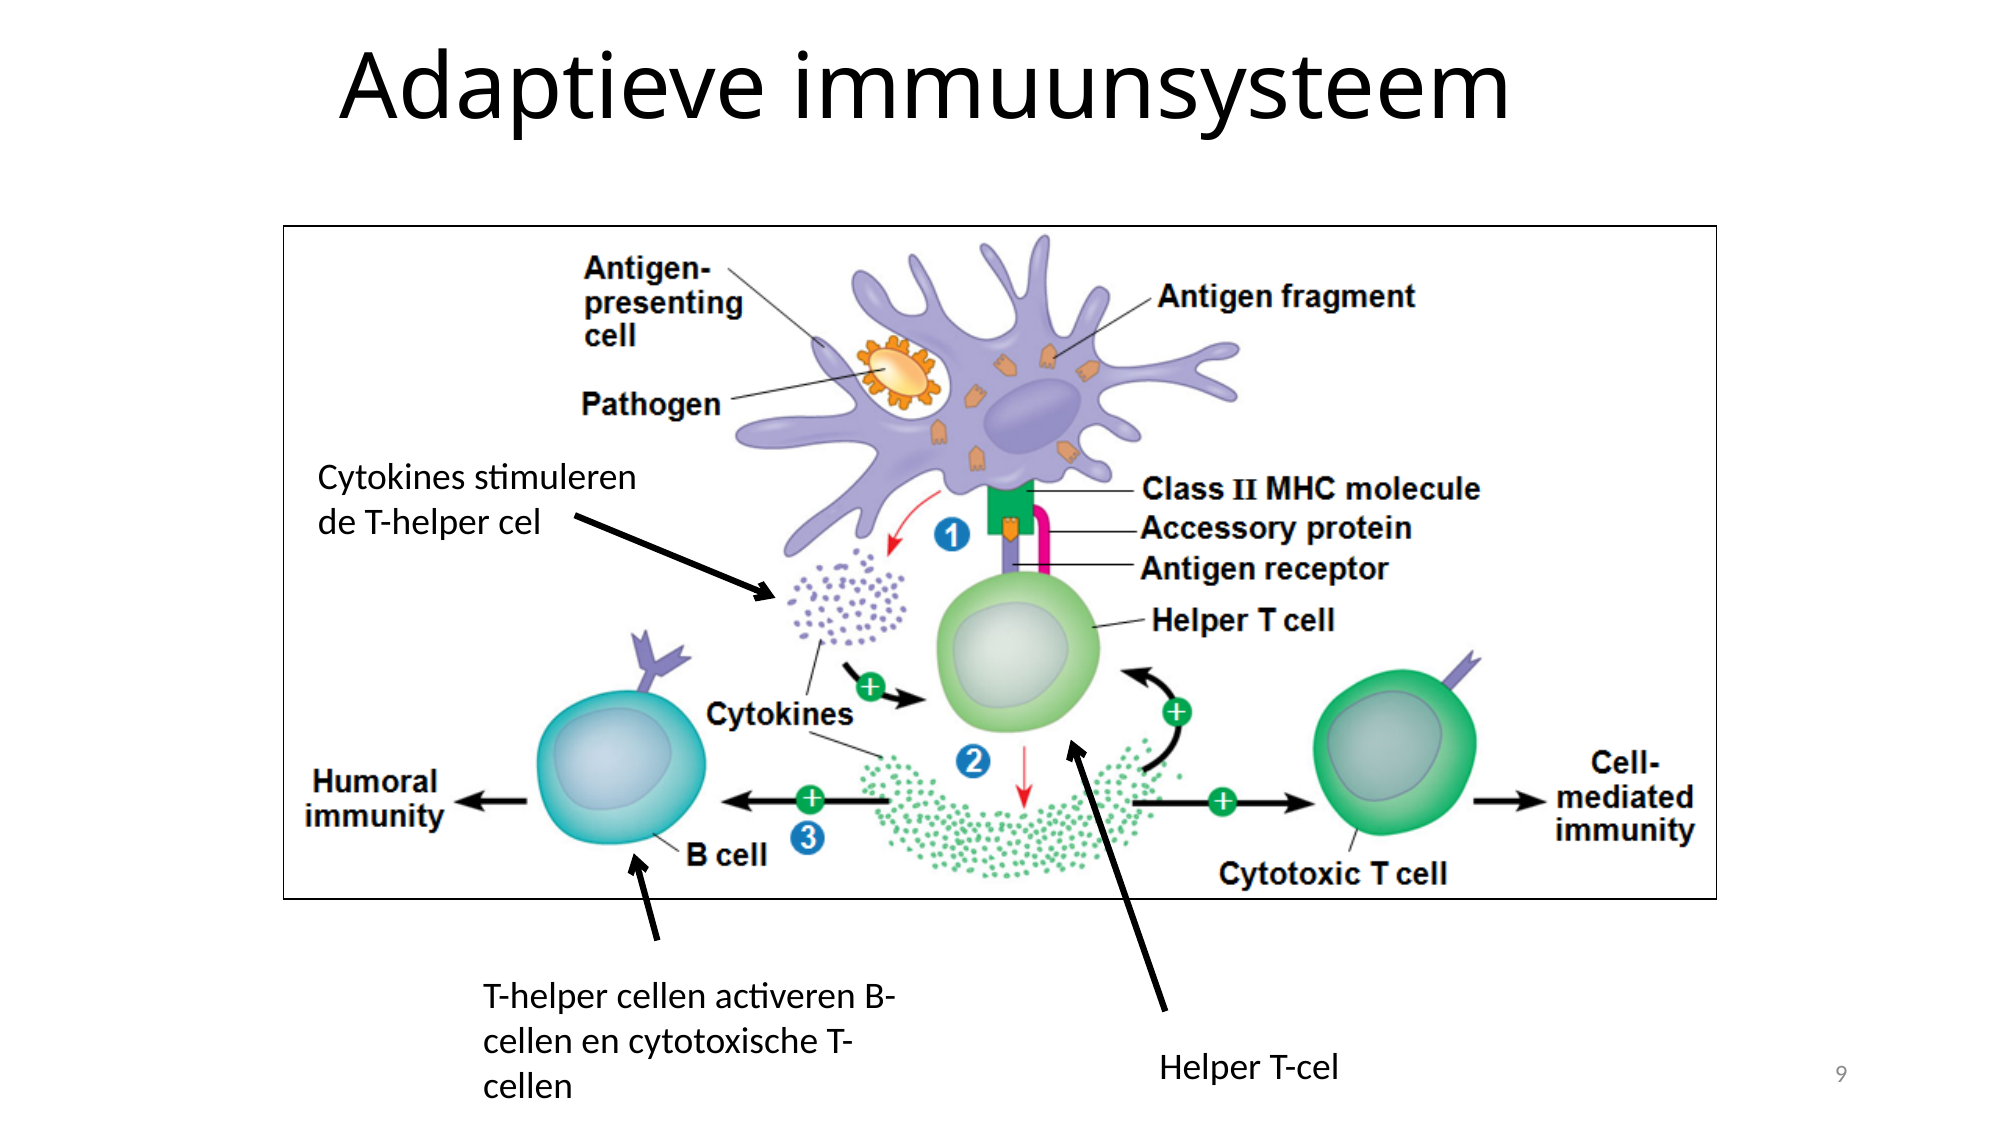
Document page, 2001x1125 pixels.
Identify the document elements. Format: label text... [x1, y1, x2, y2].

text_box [633, 853, 658, 941]
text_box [1070, 739, 1166, 1012]
text_box T-helper cellen activeren B-cellen en cytotoxische T- cellen [468, 964, 930, 1114]
picture [284, 226, 1716, 899]
slide_number 9 [1412, 1042, 1863, 1103]
text_box Helper T-cel [1144, 1034, 1355, 1095]
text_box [574, 515, 776, 598]
title Adaptieve immuunsysteem [324, 0, 1675, 183]
